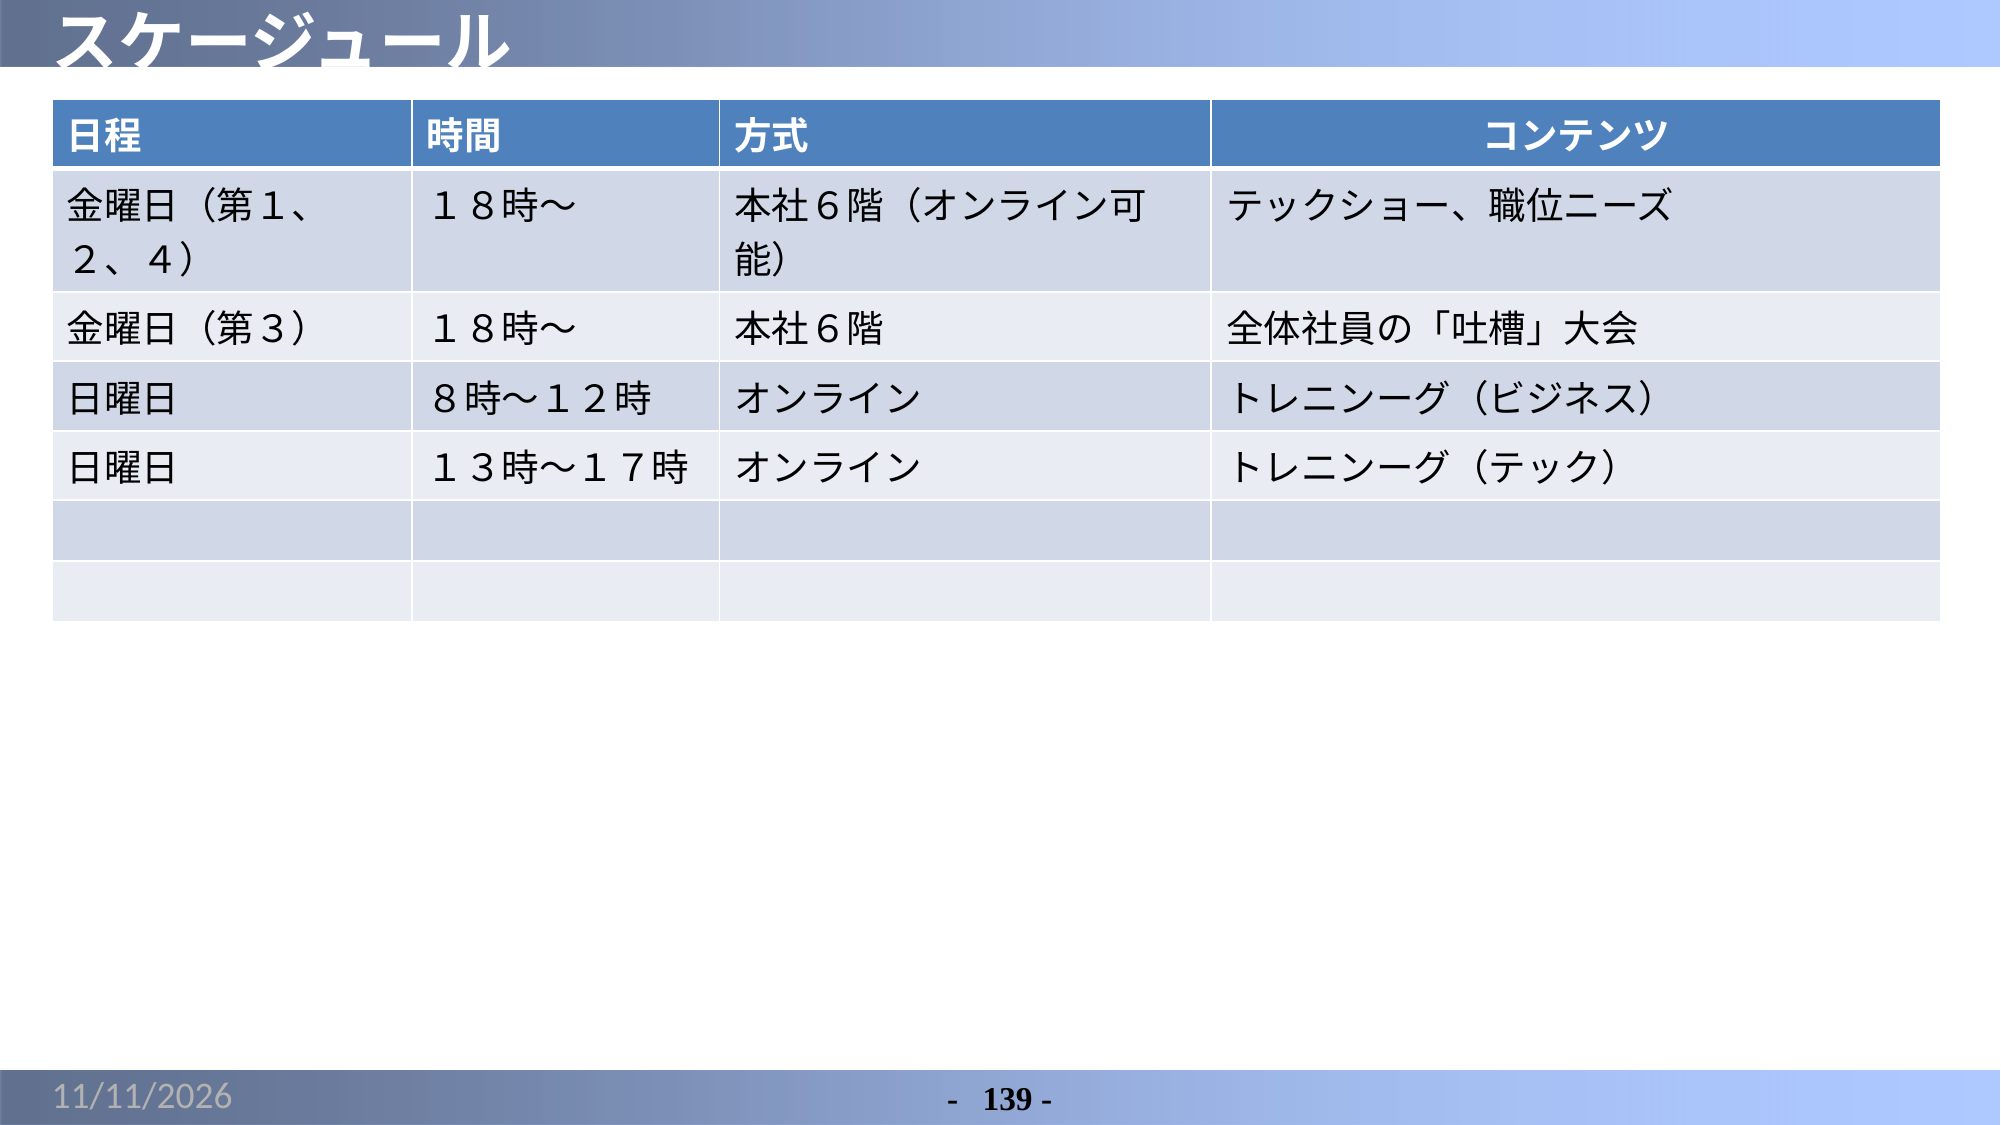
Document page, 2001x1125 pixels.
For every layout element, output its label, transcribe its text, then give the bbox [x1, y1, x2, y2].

table_cell ８時～１２時 [413, 362, 719, 430]
table_cell オンライン [720, 362, 1210, 430]
table_cell [1212, 501, 1940, 560]
table_cell 日曜日 [53, 362, 411, 430]
table_cell 本社６階（オンライン可能） [720, 171, 1210, 291]
table_cell １８時～ [413, 293, 719, 360]
table_cell [413, 562, 719, 621]
table_cell [53, 501, 411, 560]
table_cell [720, 501, 1210, 560]
table_cell １３時～１７時 [413, 432, 719, 499]
table_cell テックショー、職位ニーズ [1212, 171, 1940, 291]
table_header 方式 [720, 100, 1210, 166]
table_cell [413, 501, 719, 560]
table_cell [53, 562, 411, 621]
slide_number - 139 - [934, 1078, 1063, 1117]
table_header コンテンツ [1212, 100, 1940, 166]
table_cell １８時～ [413, 171, 719, 291]
table_cell 本社６階 [720, 293, 1210, 360]
table_header 時間 [413, 100, 719, 166]
table_cell 金曜日（第３） [53, 293, 411, 360]
table_cell [720, 562, 1210, 621]
table_cell トレニンーグ（テック） [1212, 432, 1940, 499]
table_cell 全体社員の「吐槽」大会 [1212, 293, 1940, 360]
title スケージュール [51, 0, 1921, 81]
table_cell オンライン [720, 432, 1210, 499]
table_cell 日曜日 [53, 432, 411, 499]
table_cell トレニンーグ（ビジネス） [1212, 362, 1940, 430]
table_cell [1212, 562, 1940, 621]
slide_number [51, 1071, 512, 1117]
table_header 日程 [53, 100, 411, 166]
table_cell 金曜日（第１、２、４） [53, 171, 411, 291]
